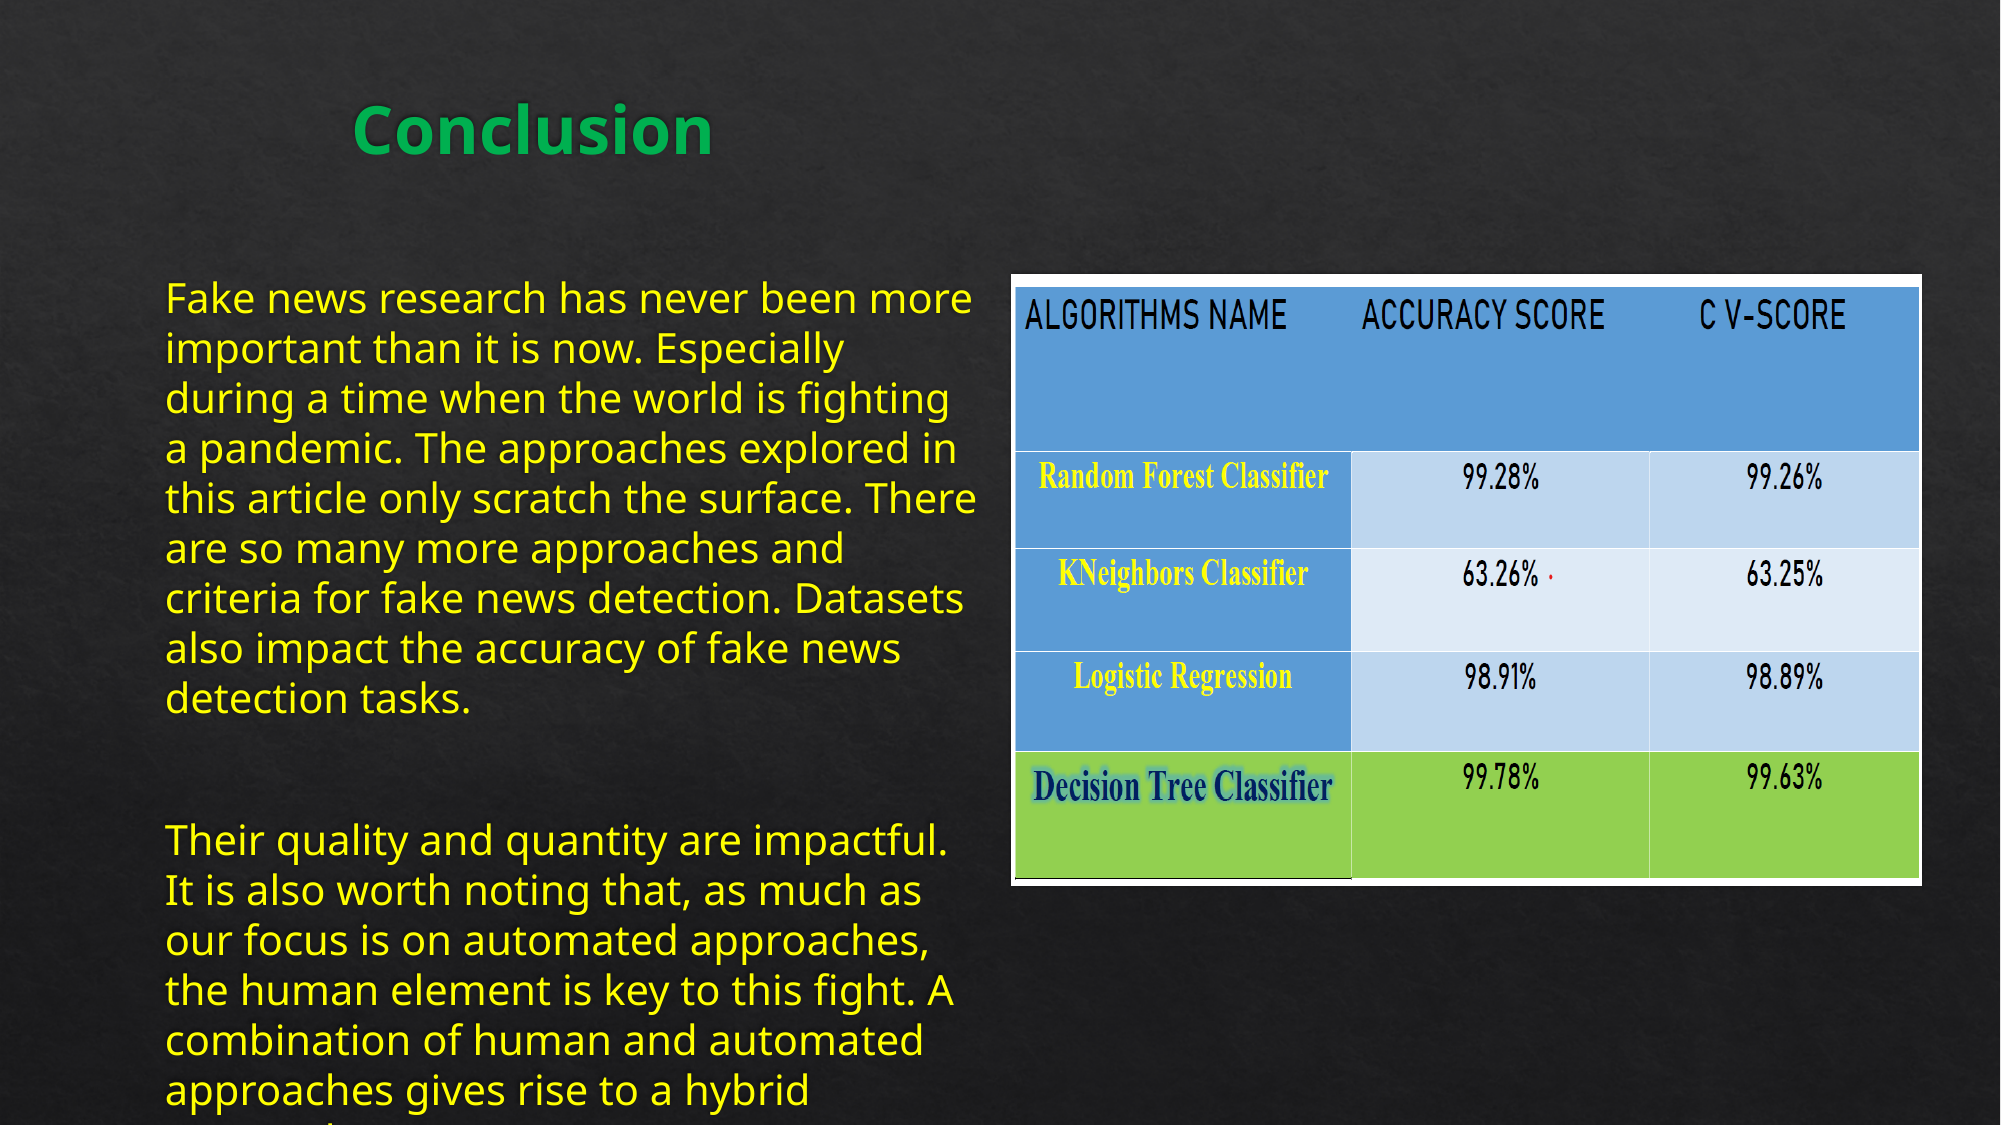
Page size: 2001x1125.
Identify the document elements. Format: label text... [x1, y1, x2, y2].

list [1010, 273, 1922, 886]
title Conclusion [149, 99, 918, 175]
list Fake news research has never been more important than it is now. Especially during a time when the world is fighting a pandemic. The approaches explored in this article only scratch the surface. There are so many more approaches and criteria for fake news detection. Datasets also impact the accuracy of fake news detection tasks. Their quality and quantity are impactful. It is also worth noting that, as much as our focus is on automated approaches, the human element is key to this fight. A combination of human and automated approaches gives rise to a hybrid approach. [149, 193, 1000, 950]
